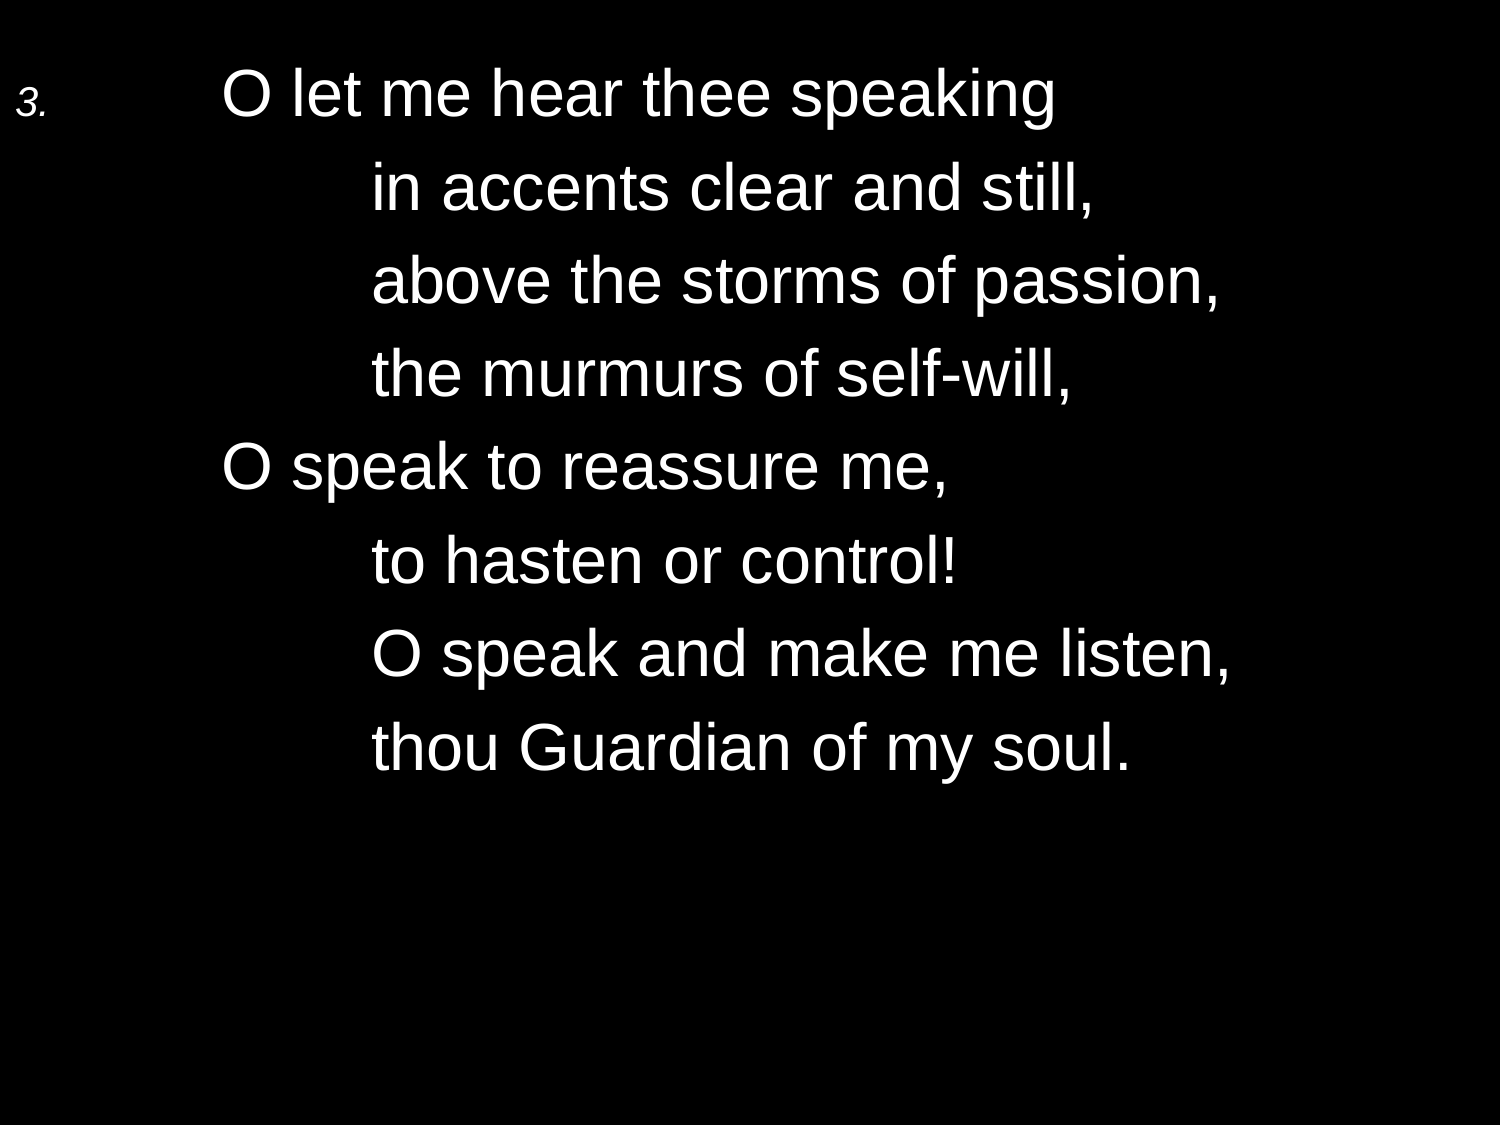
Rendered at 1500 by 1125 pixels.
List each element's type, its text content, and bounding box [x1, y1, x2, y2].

list 3. O let me hear thee speaking in accents clear and still, above the storms of passion, the murmurs of self-will, O speak to reassure me, to hasten or control! O speak and make me listen, thou Guardian of my soul. [0, 42, 1500, 1047]
